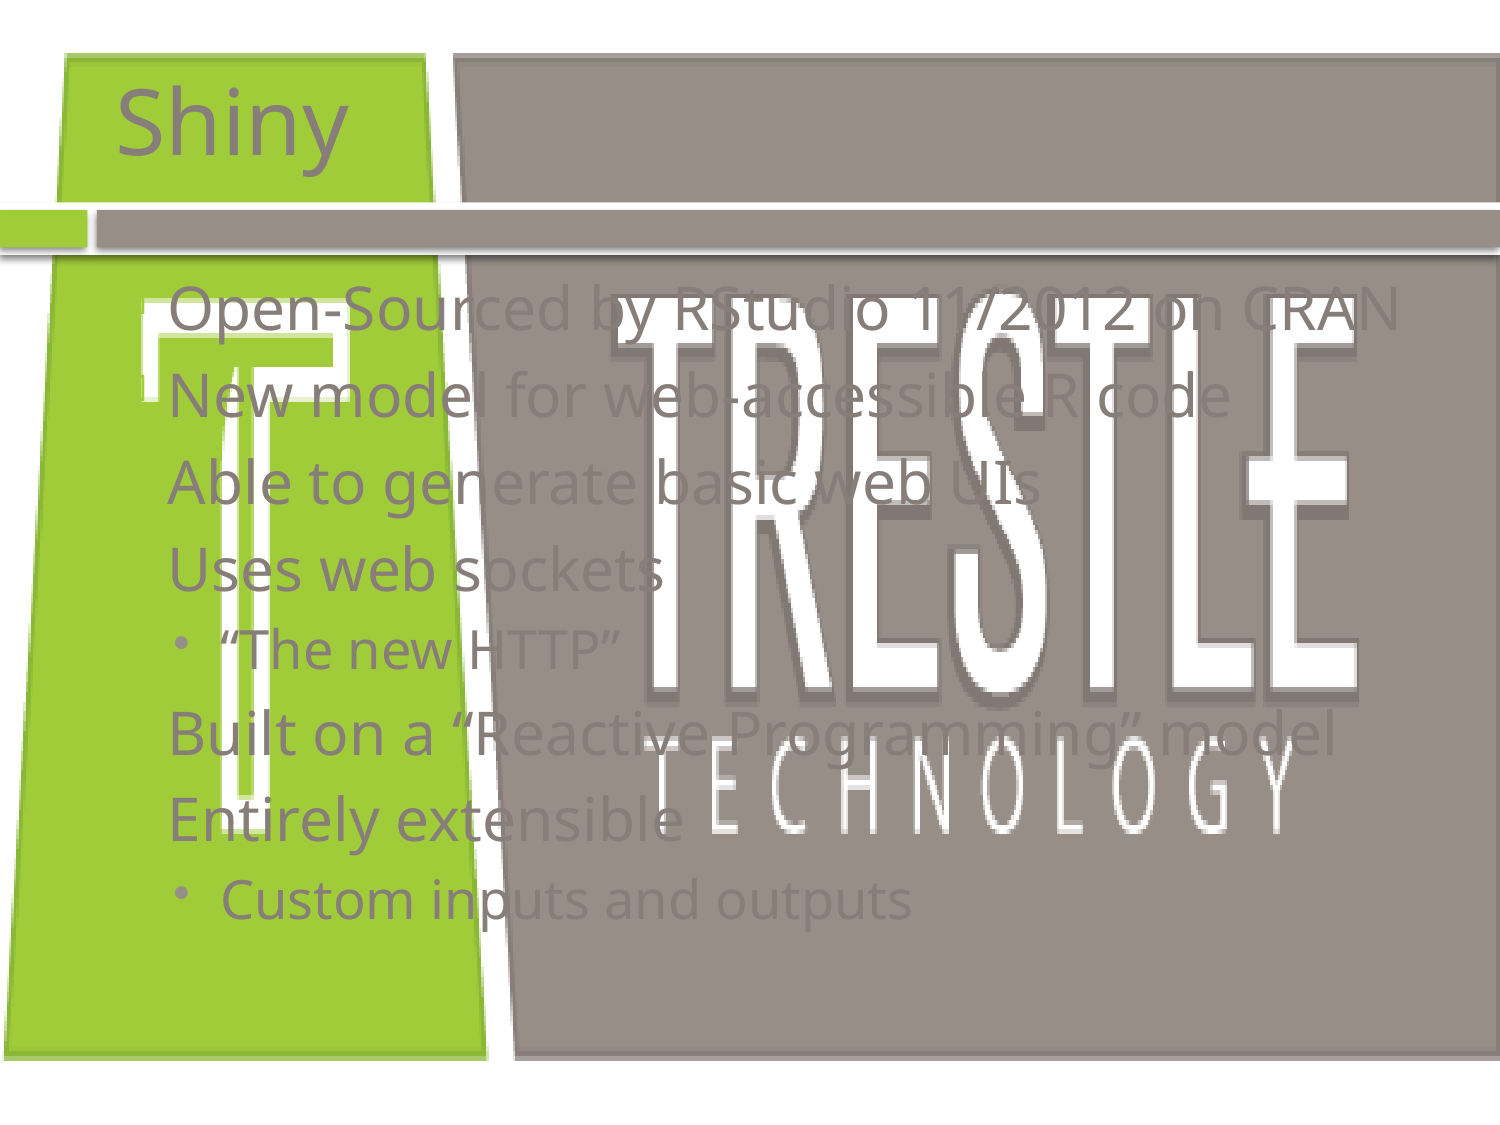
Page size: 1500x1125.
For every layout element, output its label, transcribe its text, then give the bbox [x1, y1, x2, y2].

picture [0, 255, 1500, 1125]
picture [0, 0, 1500, 202]
title Shiny [100, 37, 1438, 200]
list Open-Sourced by RStudio 11/2012 on CRAN New model for web-accessible R code Able to generate basic web UIs Uses web sockets “The new HTTP” Built on a “Reactive Programming” model Entirely extensible Custom inputs and outputs [100, 262, 1438, 1000]
